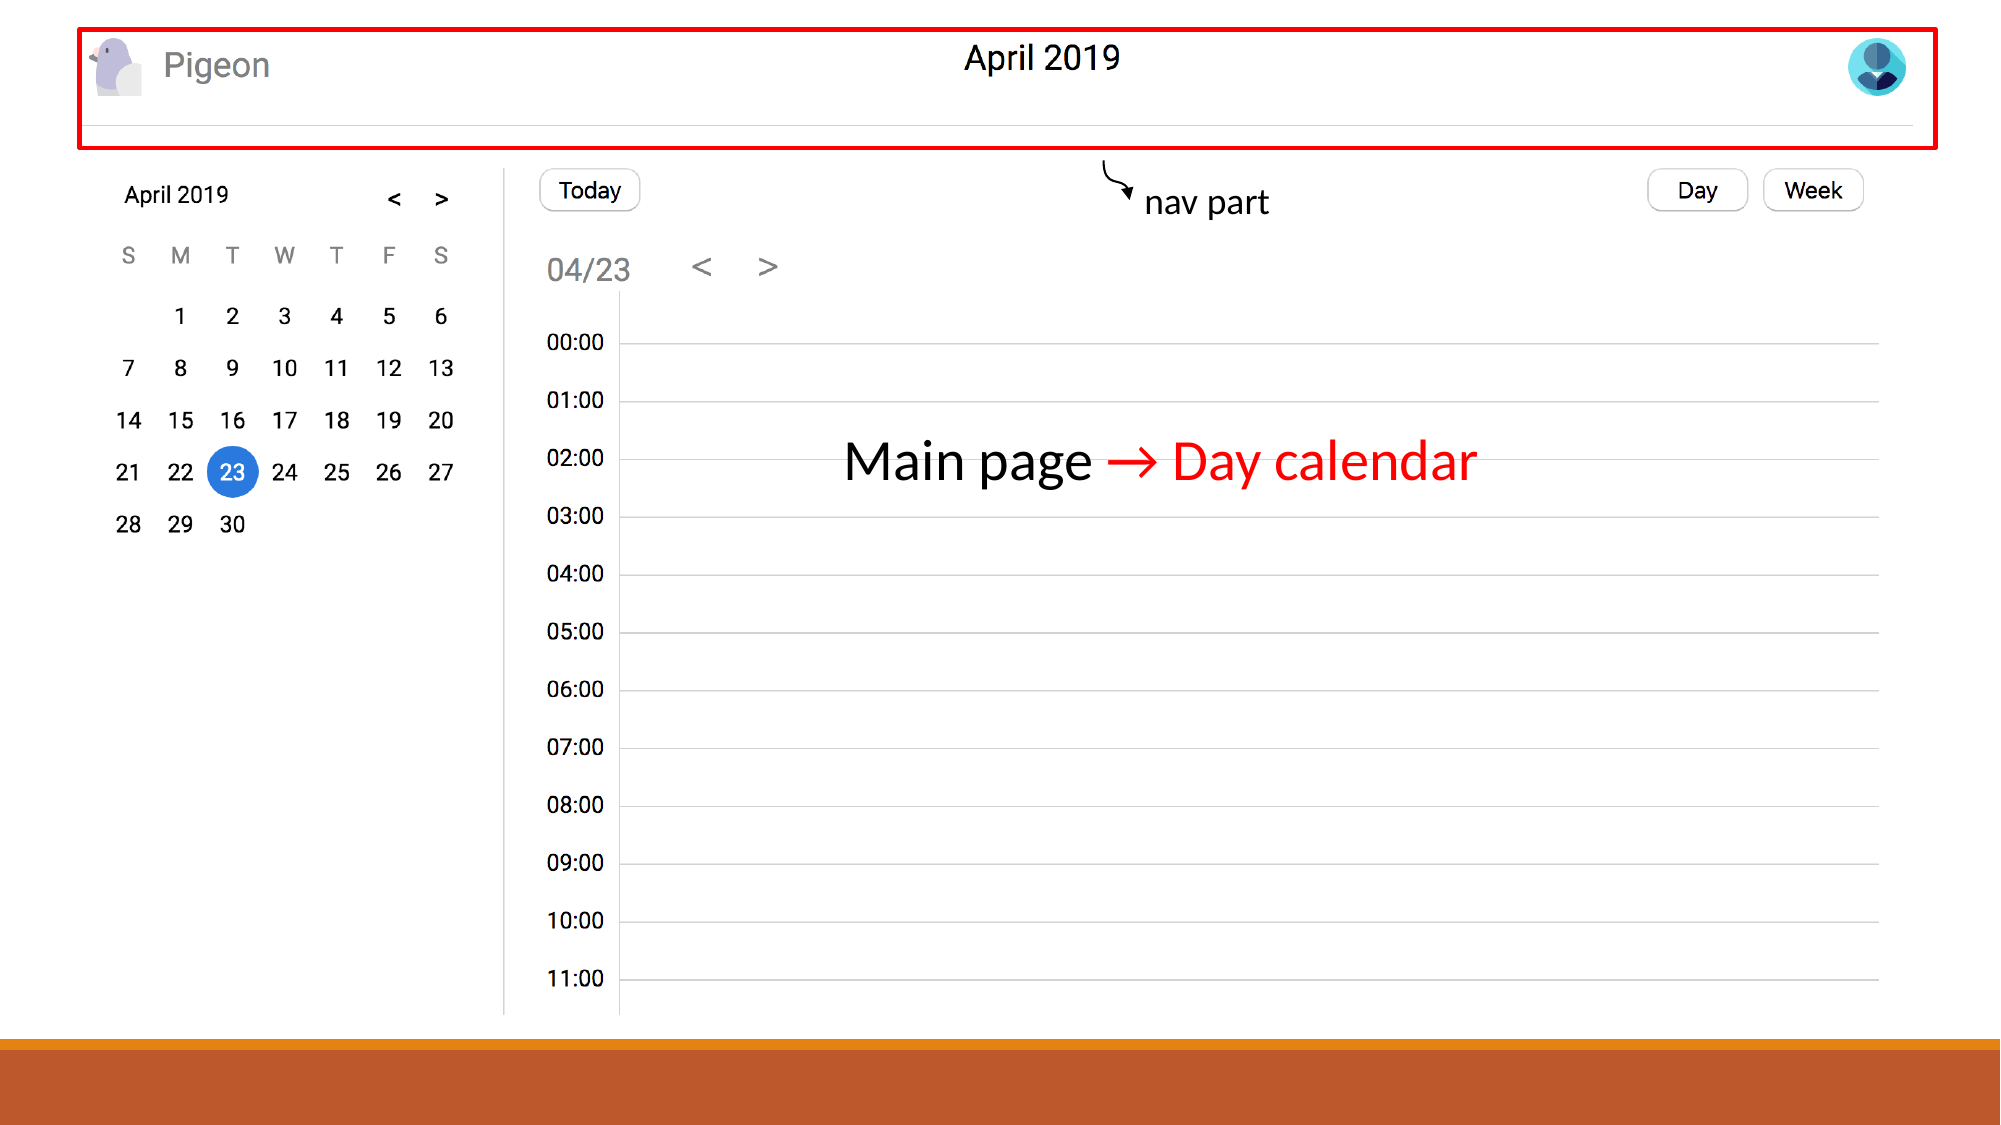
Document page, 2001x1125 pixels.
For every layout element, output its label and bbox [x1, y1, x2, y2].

text_box [1096, 166, 1137, 194]
text_box [1918, 28, 1937, 149]
picture [79, 28, 1913, 1016]
